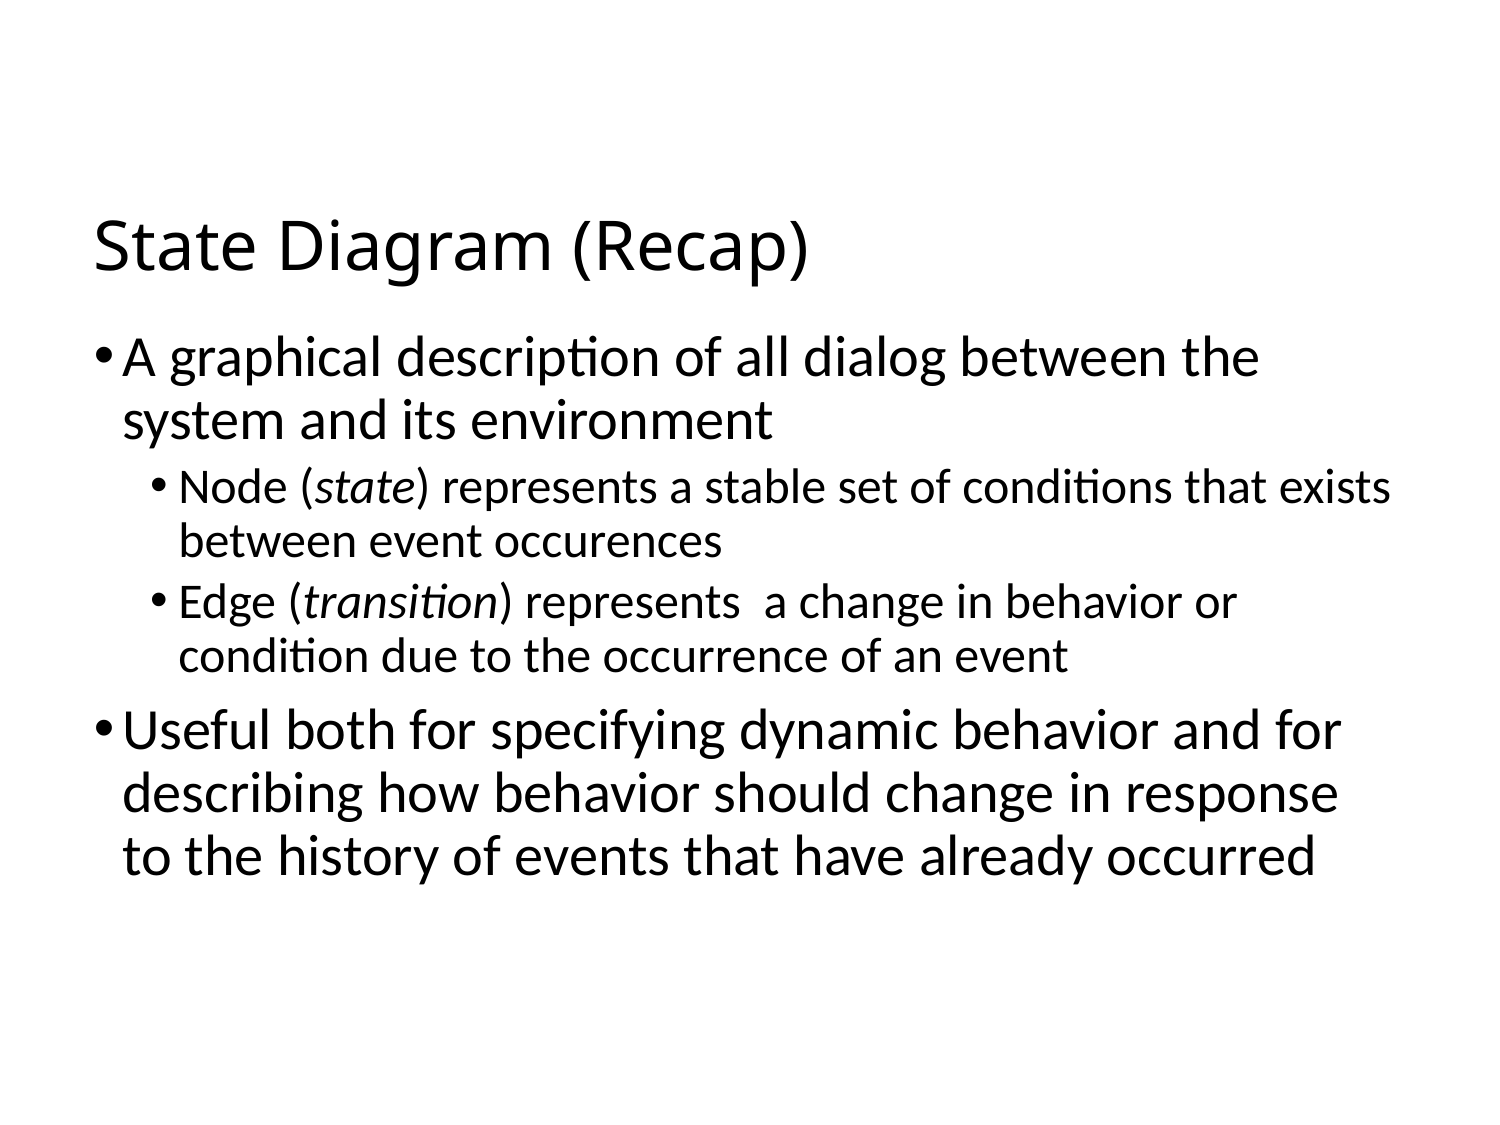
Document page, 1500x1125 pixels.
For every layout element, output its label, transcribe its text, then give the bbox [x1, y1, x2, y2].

list A graphical description of all dialog between the system and its environment Node (state) represents a stable set of conditions that exists between event occurences Edge (transition) represents a change in behavior or condition due to the occurrence of an event Useful both for specifying dynamic behavior and for describing how behavior should change in response to the history of events that have already occurred [78, 318, 1413, 893]
title State Diagram (Recap) [78, 178, 1255, 318]
